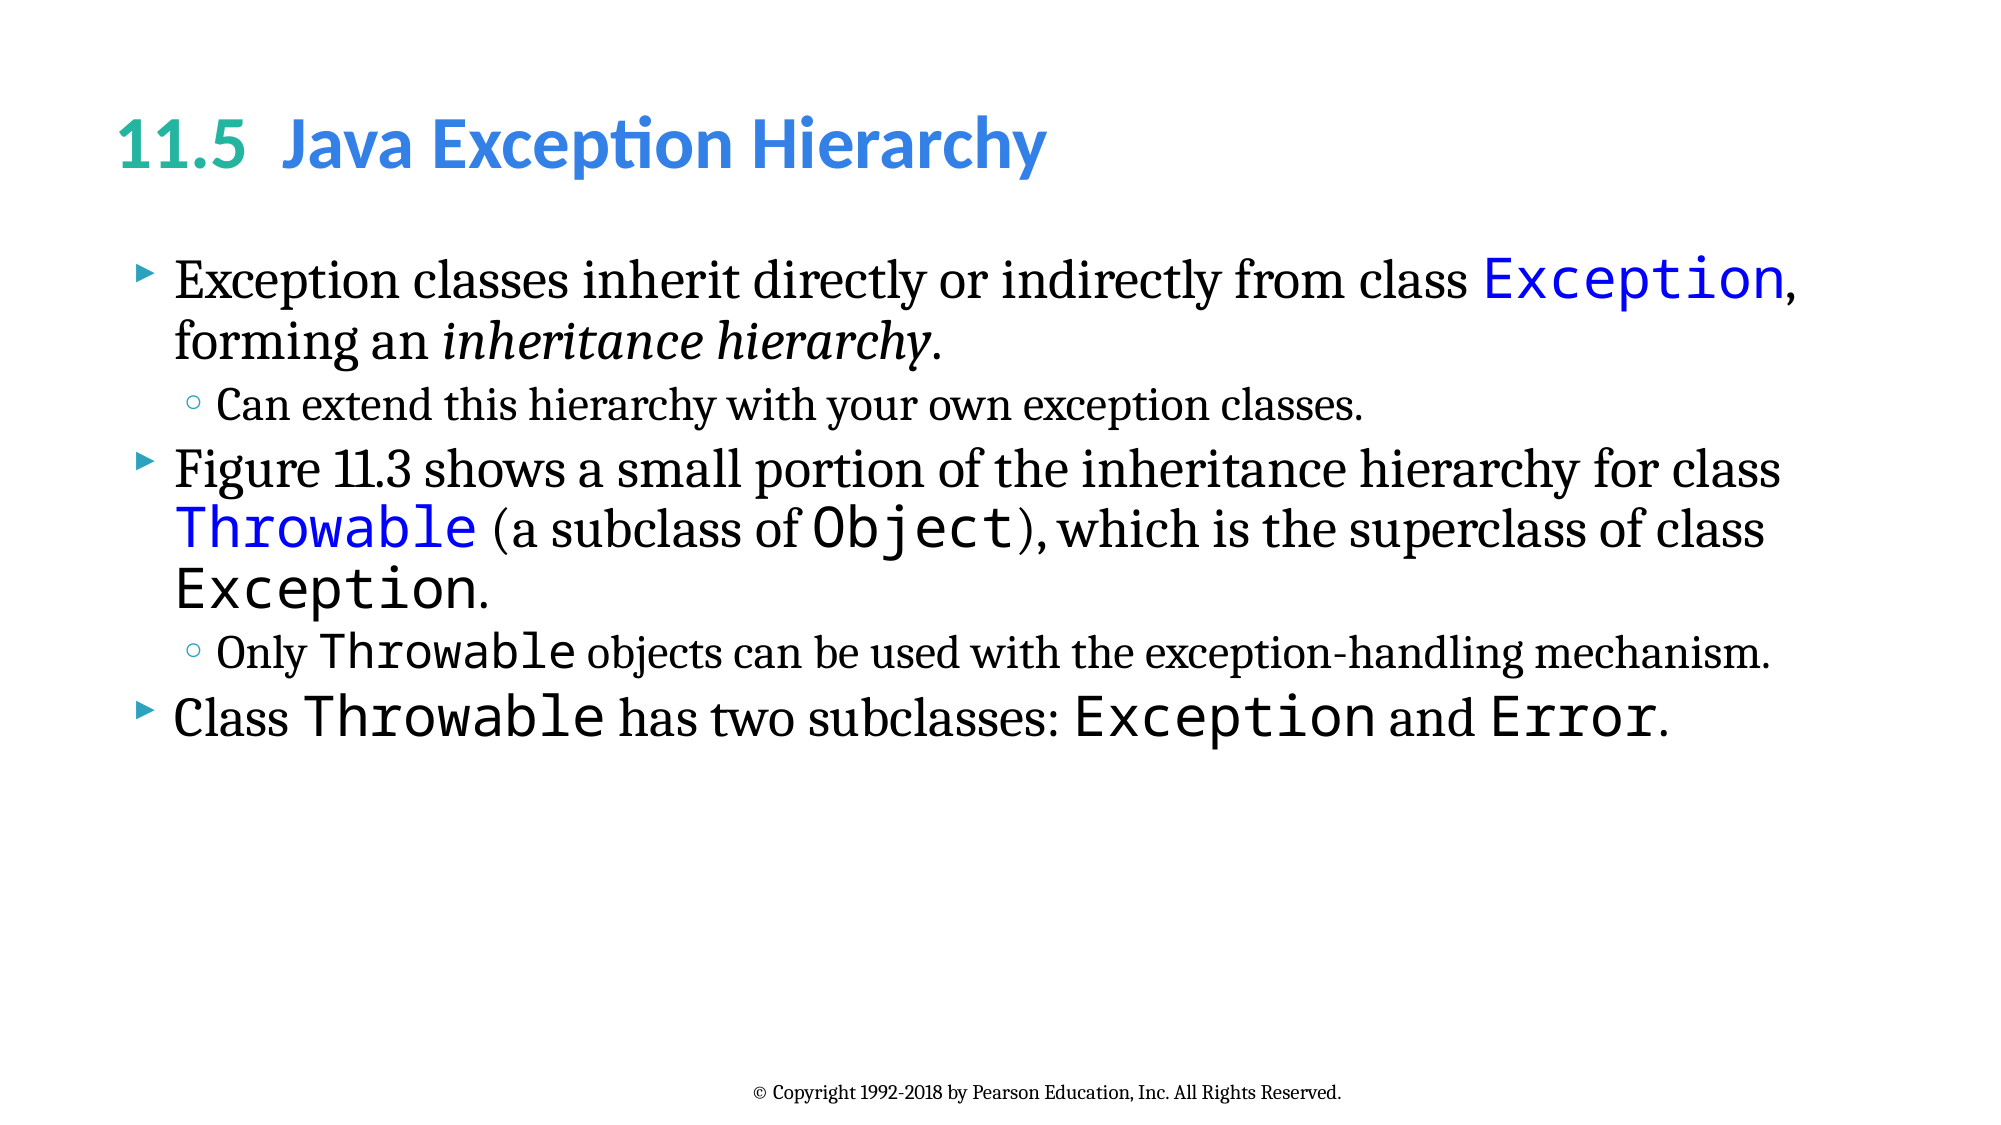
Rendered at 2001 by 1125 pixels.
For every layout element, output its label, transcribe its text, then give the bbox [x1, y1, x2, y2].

footer © Copyright 1992-2018 by Pearson Education, Inc. All Rights Reserved. [736, 1051, 1892, 1112]
list Exception classes inherit directly or indirectly from class Exception, forming an inheritance hierarchy. Can extend this hierarchy with your own exception classes. Figure 11.3 shows a small portion of the inheritance hierarchy for class Throwable (a subclass of Object), which is the superclass of class Exception. Only Throwable objects can be used with the exception-handling mechanism. Class Throwable has two subclasses: Exception and Error. [99, 242, 1900, 986]
title 11.5 Java Exception Hierarchy [99, 45, 1900, 233]
